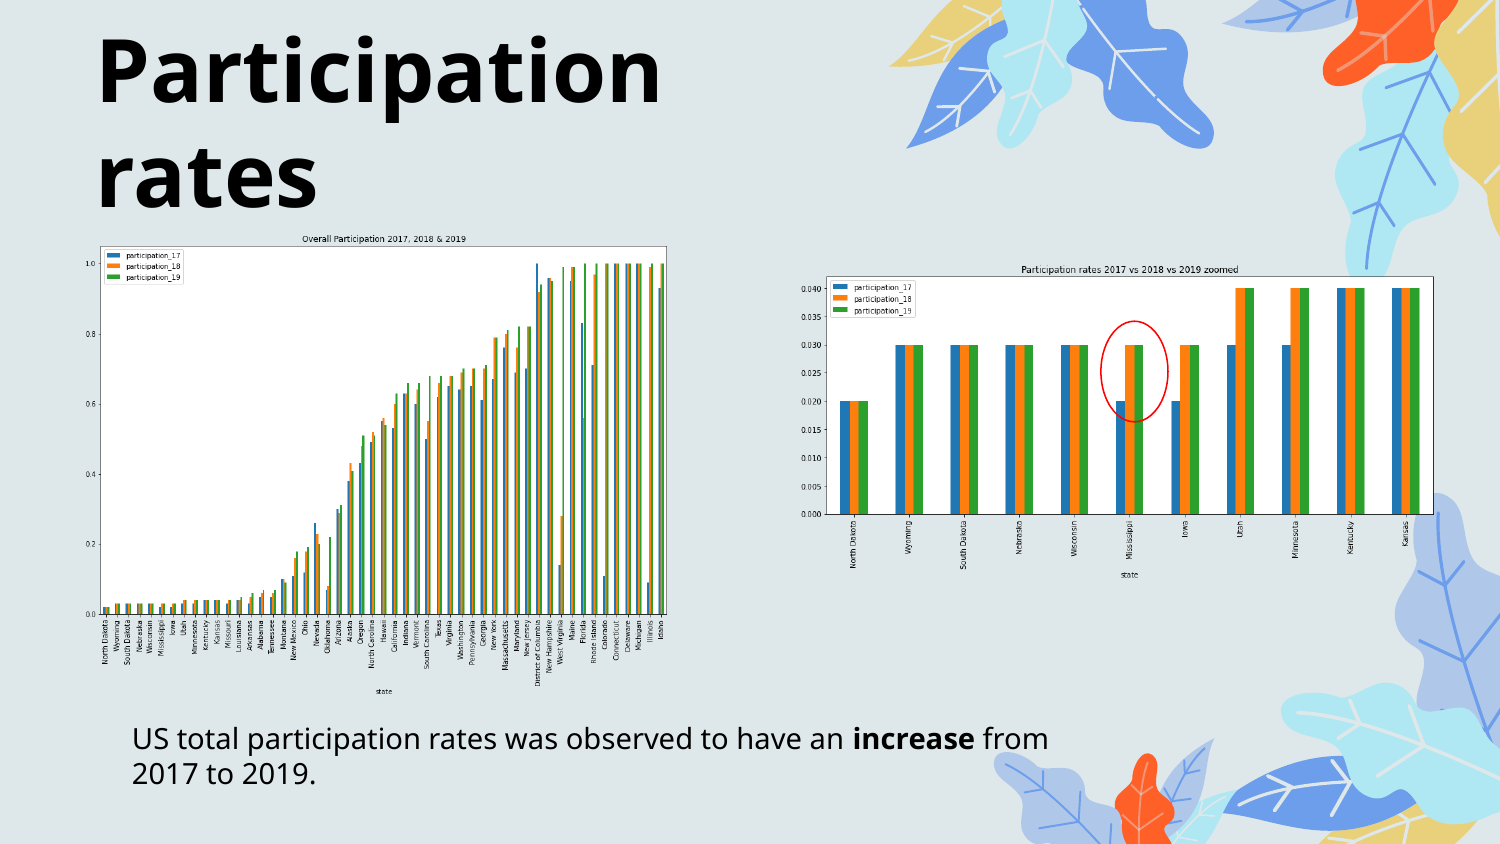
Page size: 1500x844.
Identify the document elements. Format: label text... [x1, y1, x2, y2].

picture [794, 260, 1438, 583]
title Participation rates [80, 51, 797, 190]
picture [80, 230, 672, 700]
text_box US total participation rates was observed to have an increase from 2017 to 2019. [116, 705, 1101, 806]
